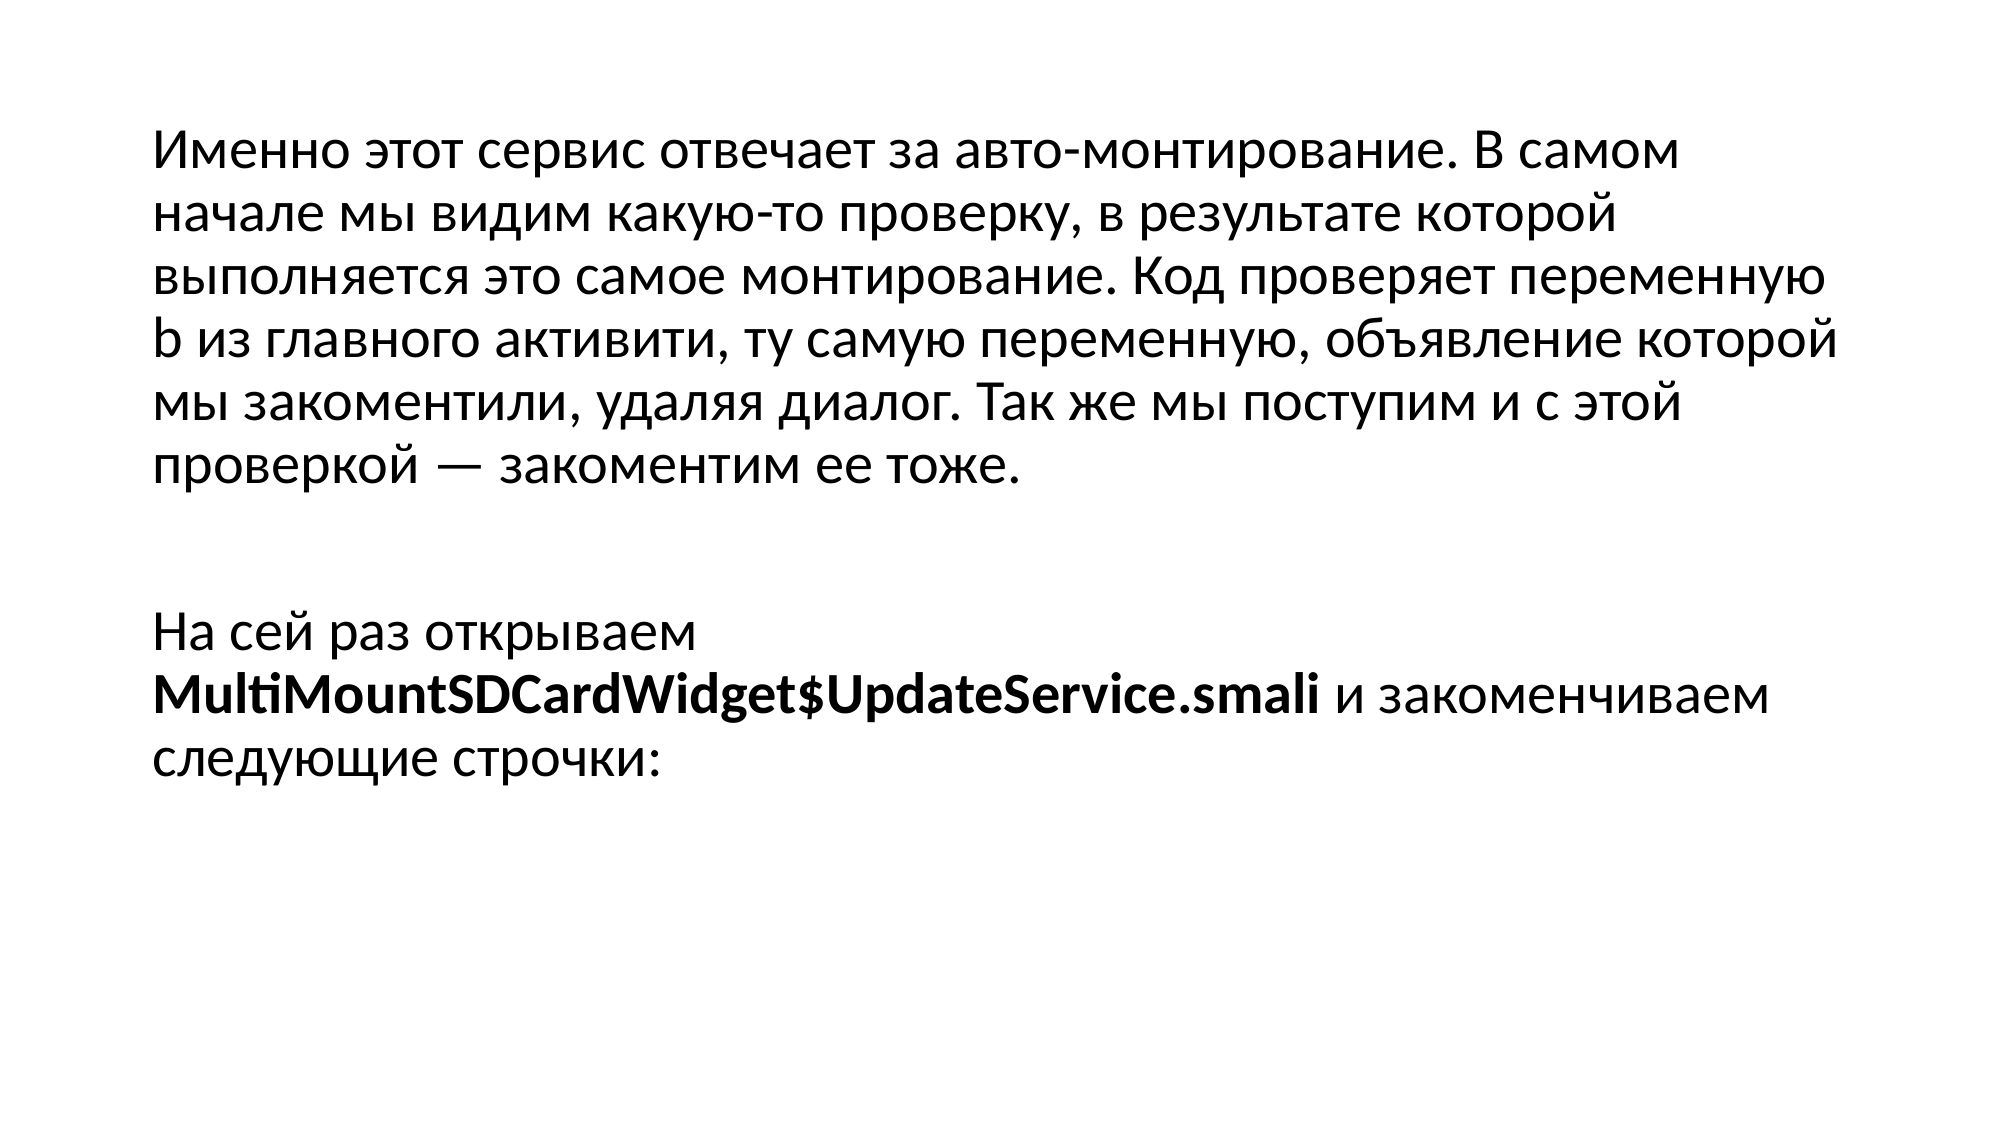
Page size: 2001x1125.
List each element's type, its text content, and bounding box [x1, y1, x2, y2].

list Именно этот сервис отвечает за авто-монтирование. В самом начале мы видим какую-то проверку, в результате которой выполняется это самое монтирование. Код проверяет переменную b из главного активити, ту самую переменную, объявление которой мы закоментили, удаляя диалог. Так же мы поступим и с этой проверкой — закоментим ее тоже. На сей раз открываем MultiMountSDCardWidget$UpdateService.smali и закоменчиваем следующие строчки: [137, 110, 1863, 1014]
